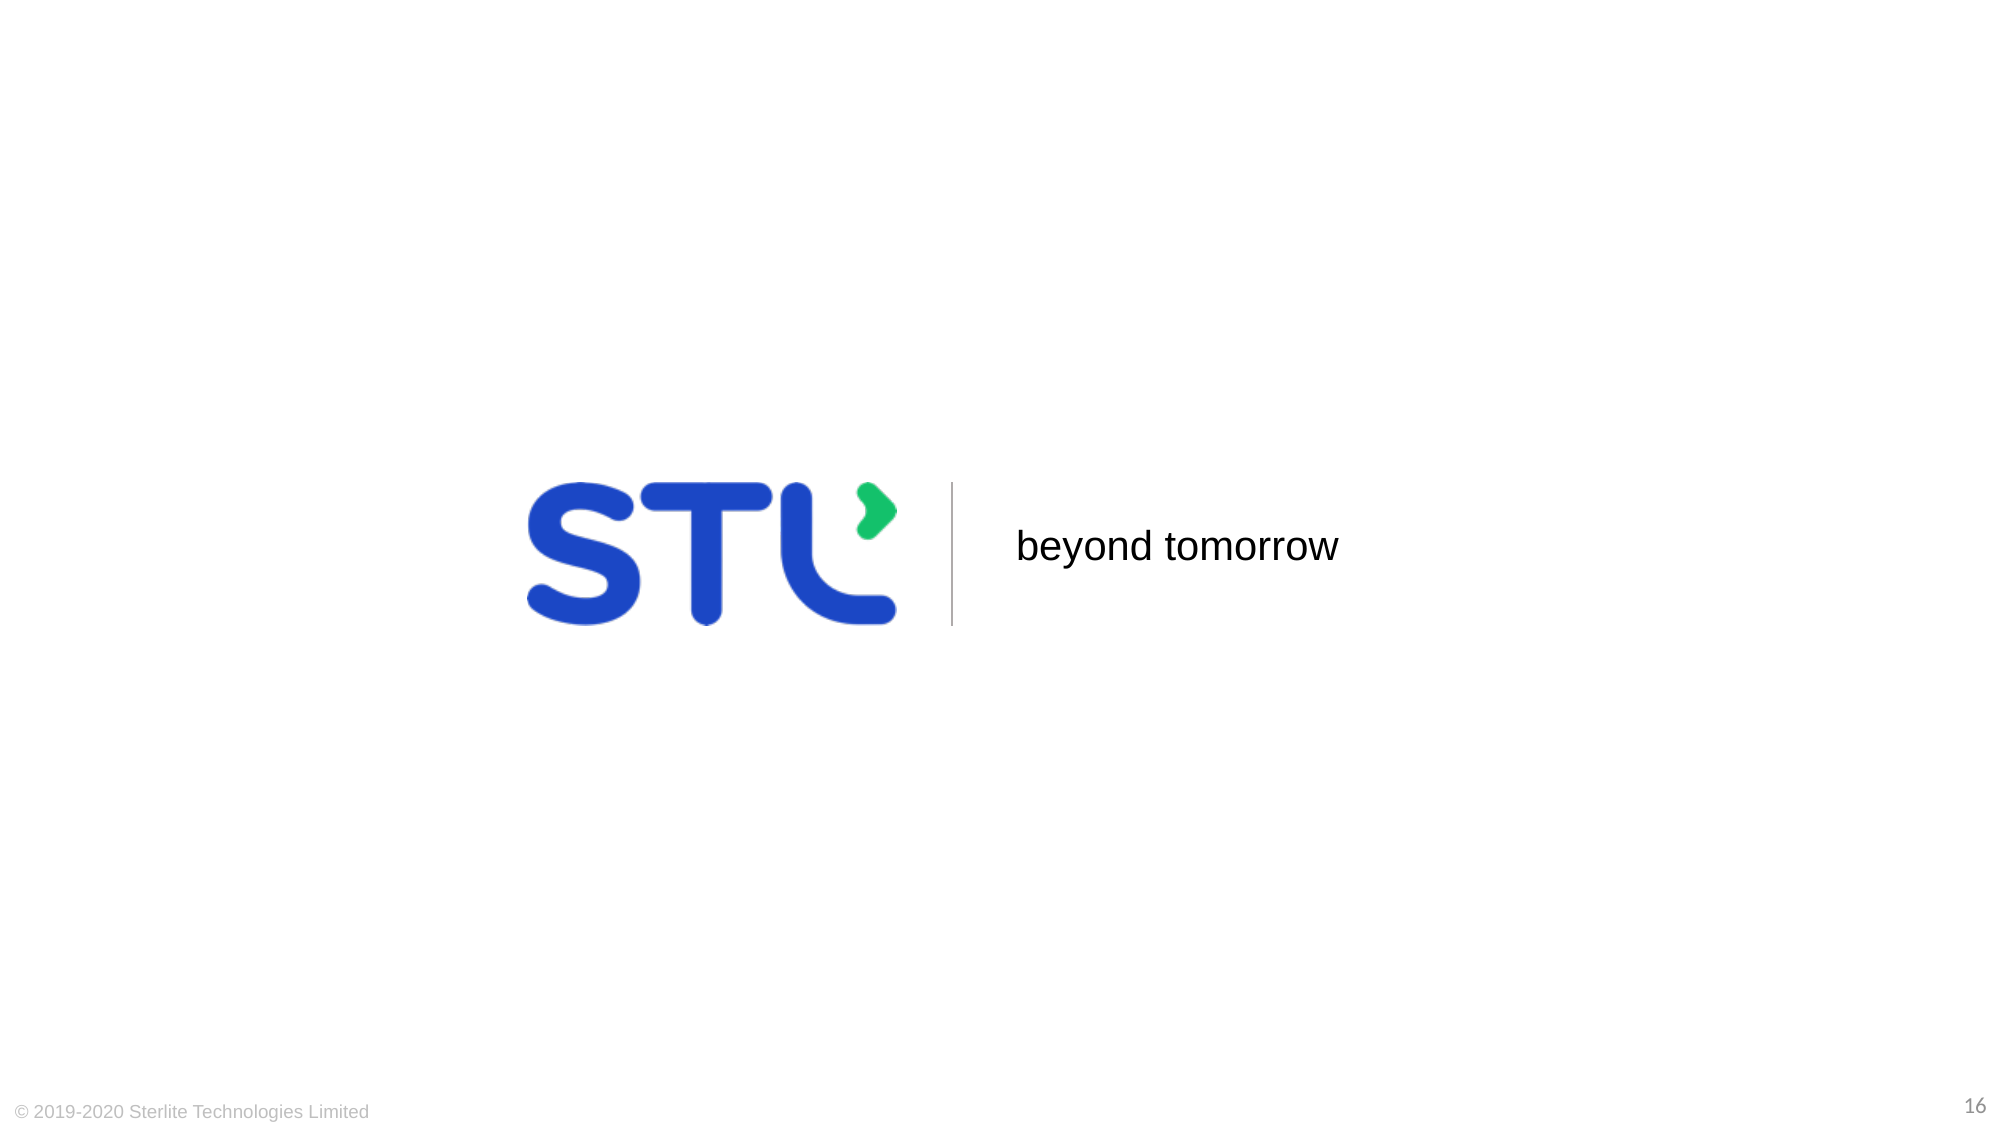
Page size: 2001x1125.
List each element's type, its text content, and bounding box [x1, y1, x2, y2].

footer © 2019-2020 Sterlite Technologies Limited [0, 1083, 455, 1125]
slide_number 16 [1955, 1083, 1997, 1122]
picture [527, 482, 897, 626]
